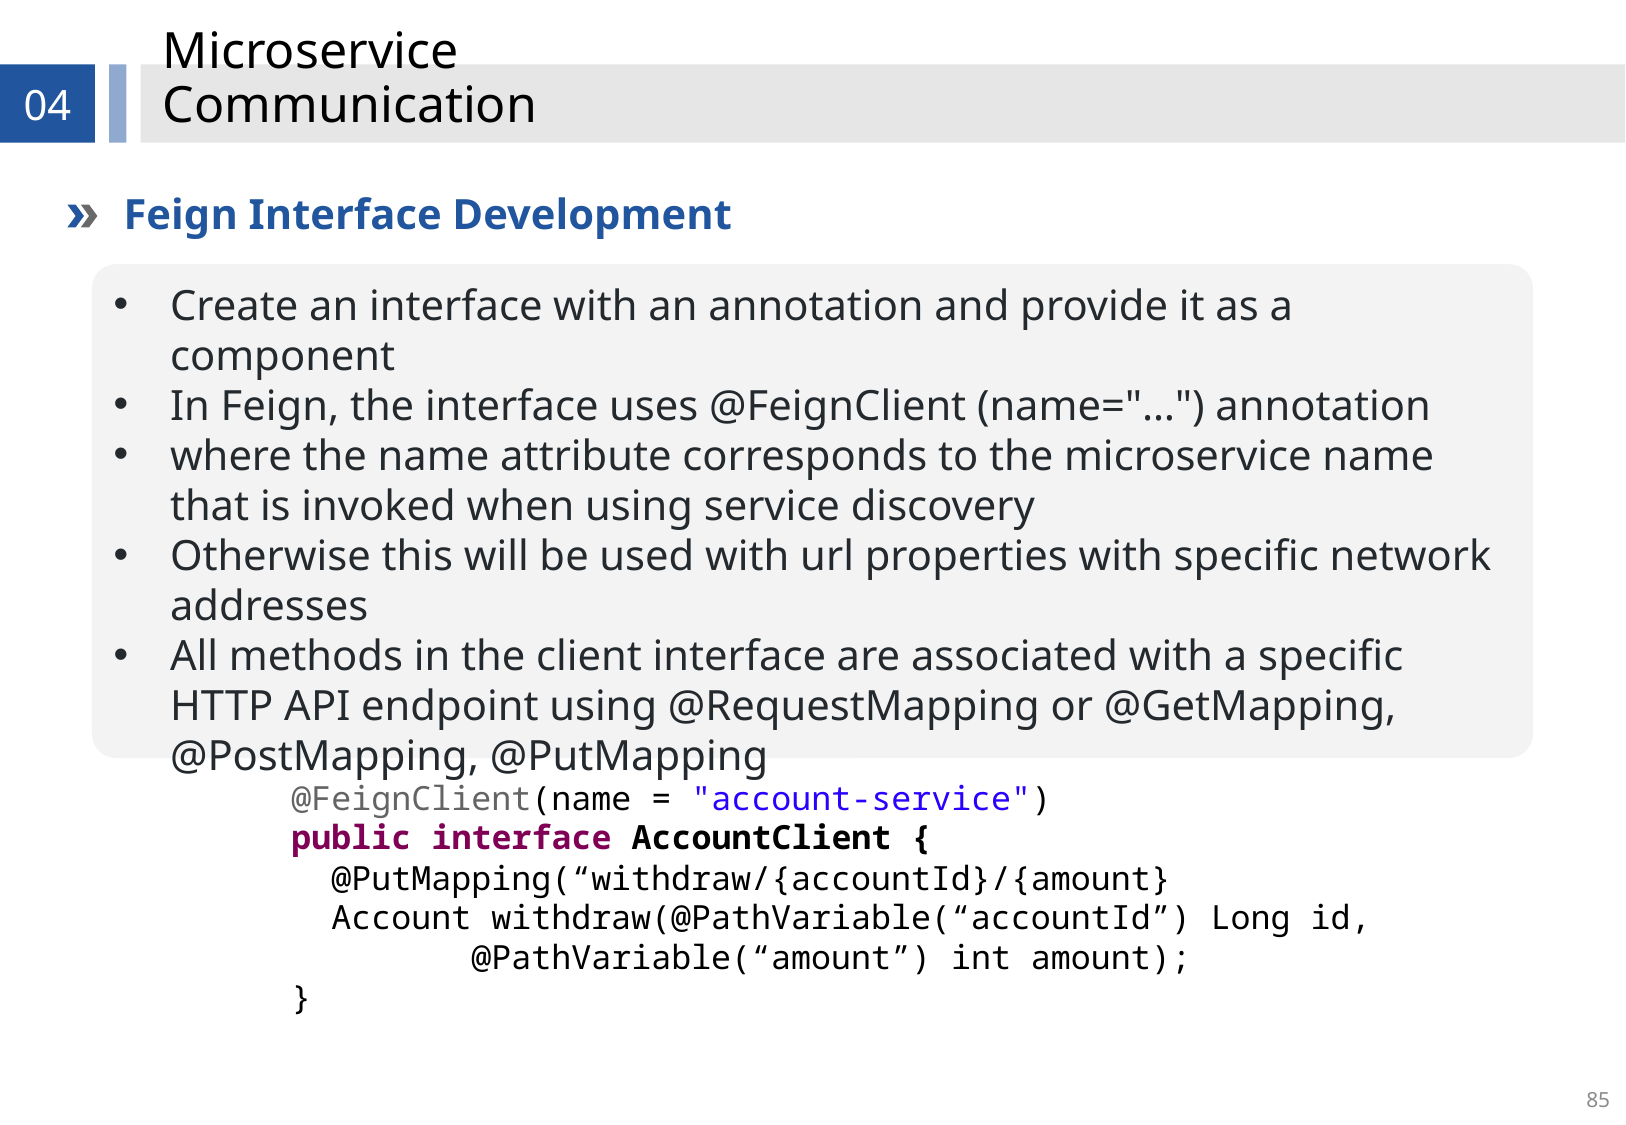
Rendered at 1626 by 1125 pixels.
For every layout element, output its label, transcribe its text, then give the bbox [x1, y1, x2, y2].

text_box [67, 204, 98, 228]
slide_number 85 [1455, 1070, 1625, 1125]
text_box Create an interface with an annotation and provide it as a component In Feign, the interface uses @FeignClient (name="…") annotation where the name attribute corresponds to the microservice name that is invoked when using service discovery Otherwise this will be used with url properties with specific network addresses All methods in the client interface are associated with a specific HTTP API endpoint using @RequestMapping or @GetMapping, @PostMapping, @PutMapping [90, 263, 1535, 760]
list Feign Interface Development [123, 193, 1597, 239]
title Microservice Communication [162, 78, 830, 134]
list 04 [12, 83, 83, 130]
text_box @FeignClient(name = "account-service") public interface AccountClient { @PutMapping(“withdraw/{accountId}/{amount} Account withdraw(@PathVariable(“accountId”) Long id, @PathVariable(“amount”) int amount); } [276, 769, 1574, 1024]
